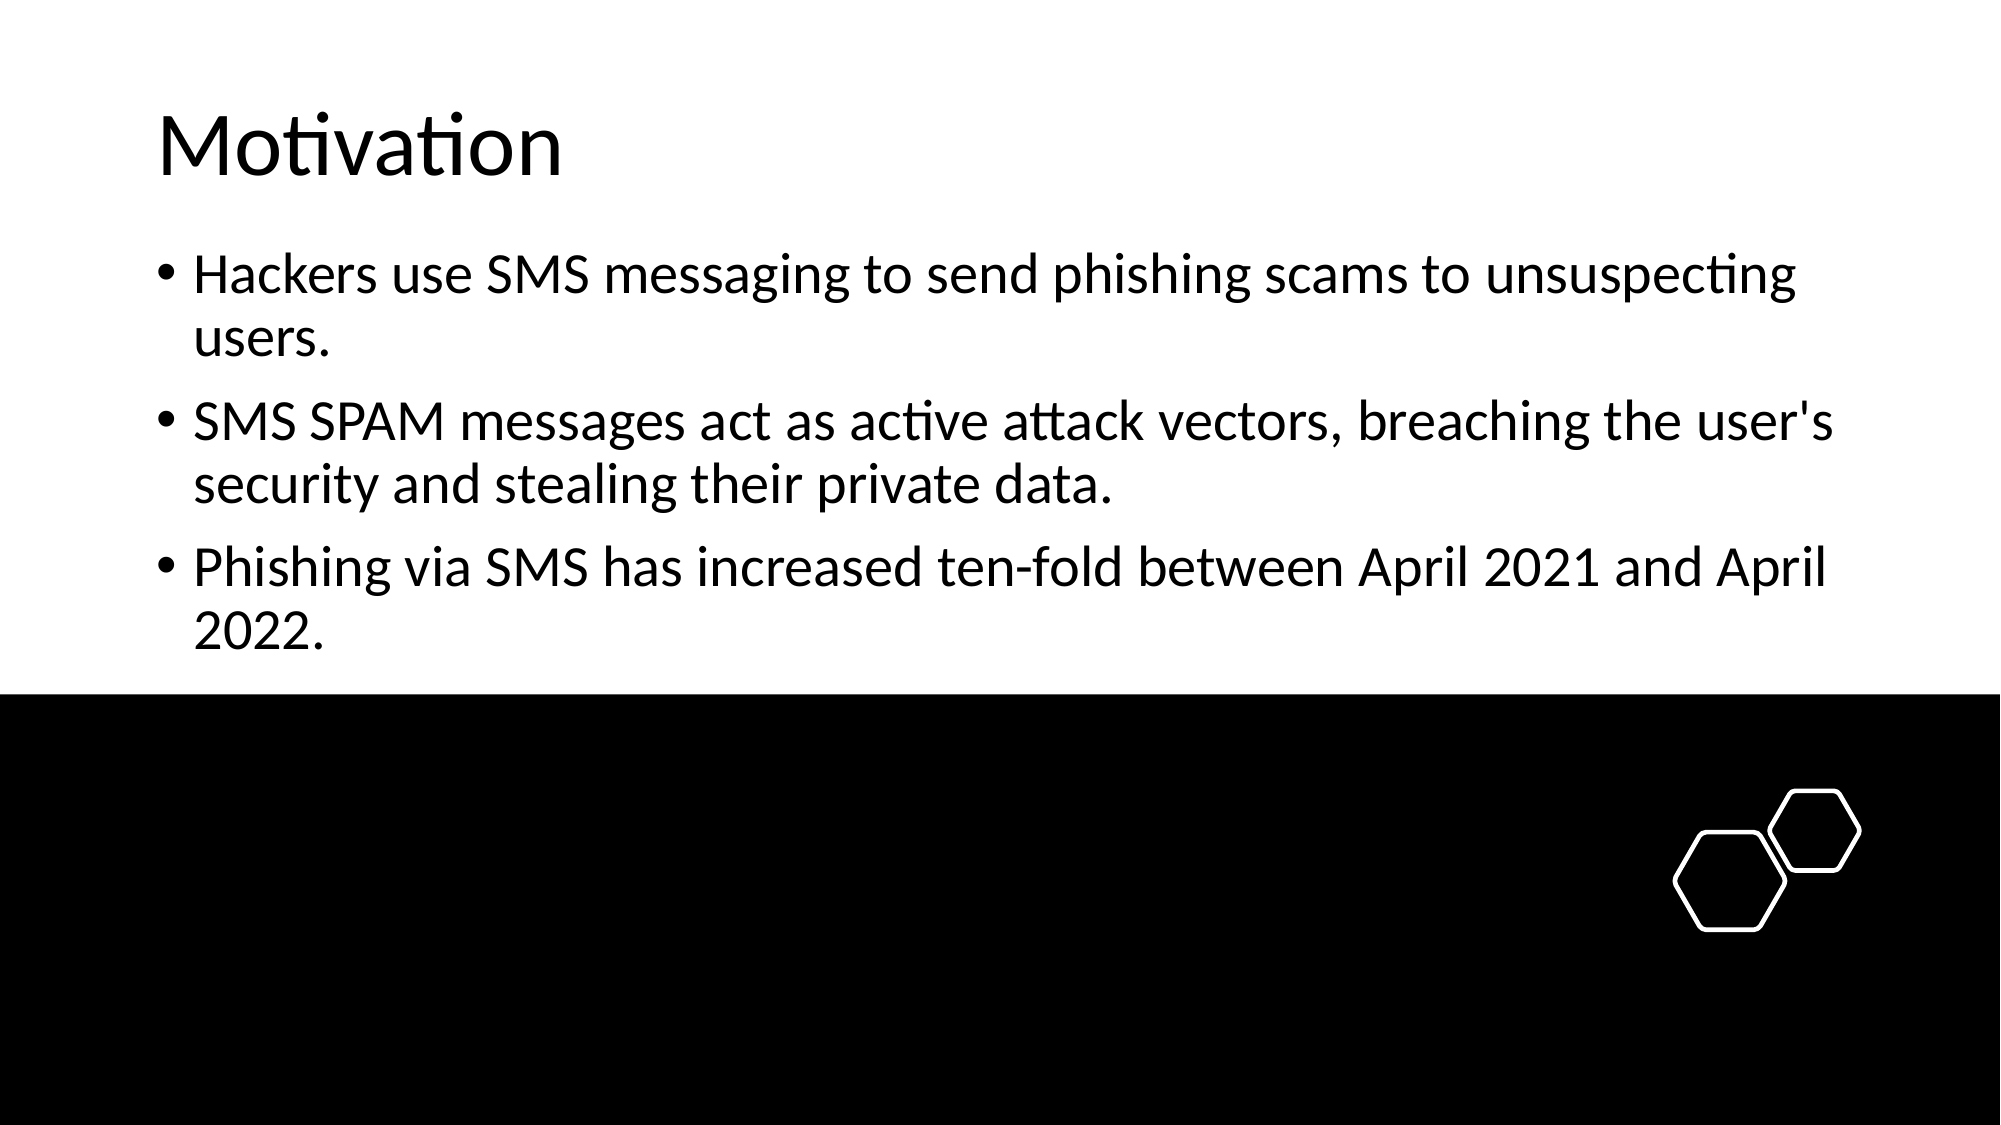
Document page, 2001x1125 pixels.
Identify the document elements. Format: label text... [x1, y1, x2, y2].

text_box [1674, 790, 1860, 931]
text_box Motivation [141, 88, 1863, 236]
text_box [0, 0, 2000, 694]
text_box [0, 694, 2000, 1125]
text_box Hackers use SMS messaging to send phishing scams to unsuspecting users. SMS SPAM messages act as active attack vectors, breaching the user's security and stealing their private data. Phishing via SMS has increased ten-fold between April 2021 and April 2022. [140, 236, 1866, 950]
